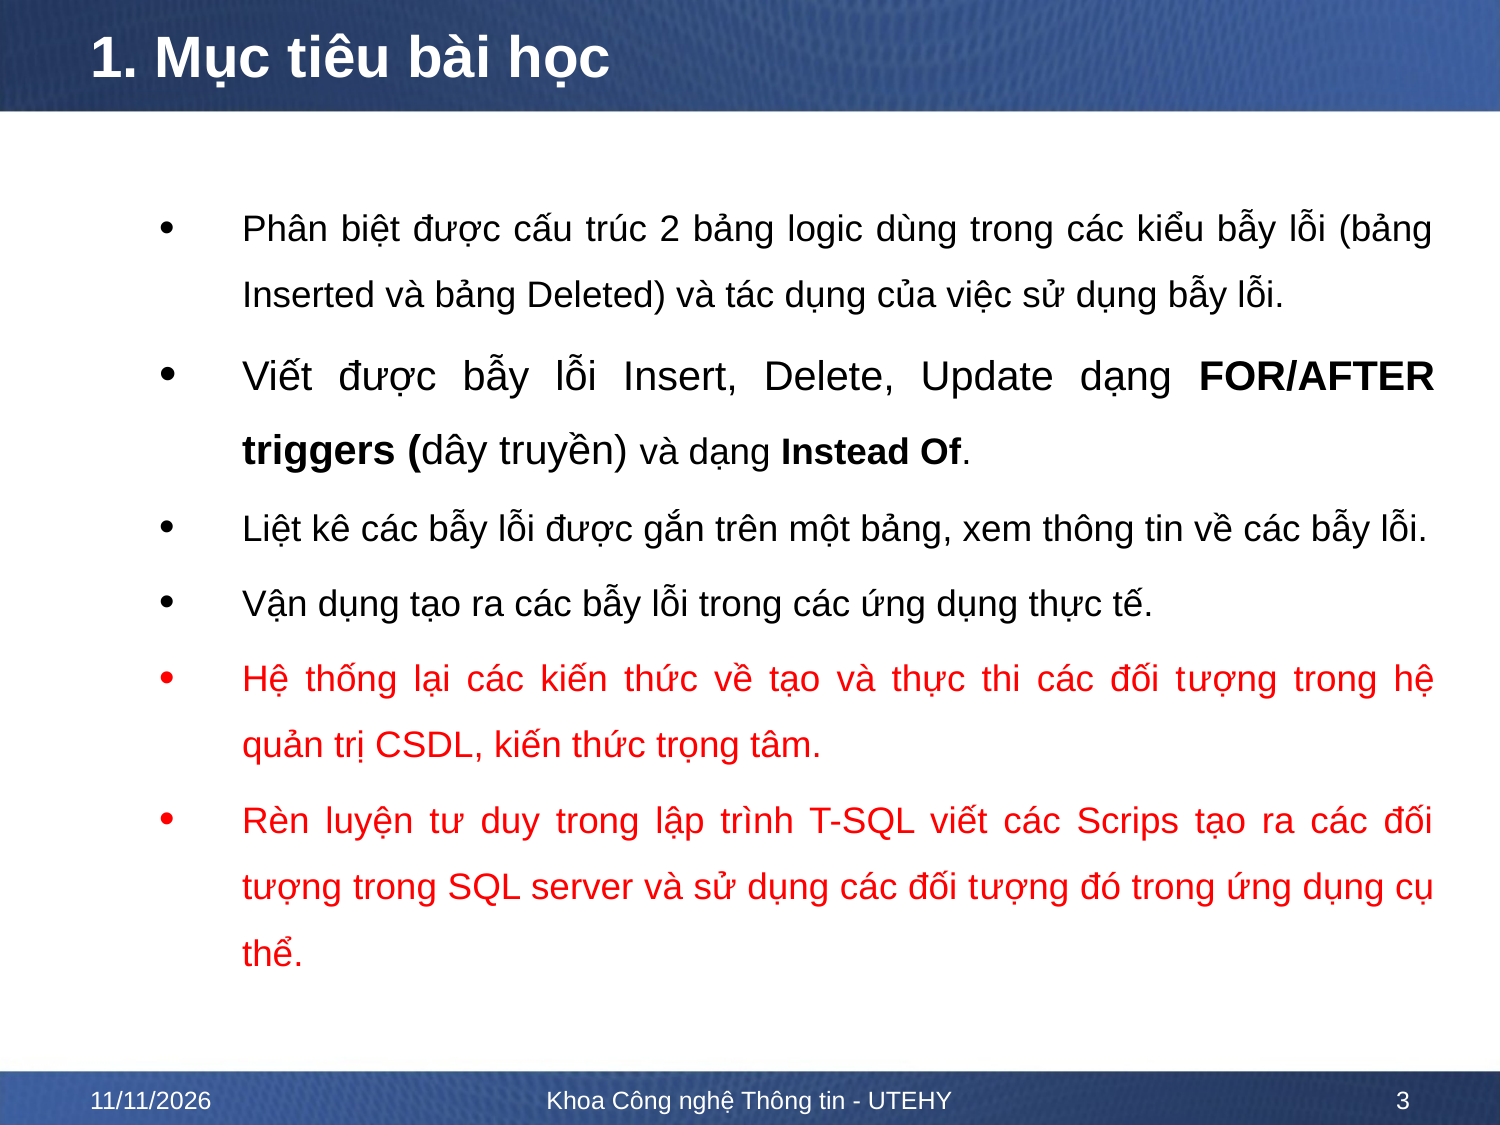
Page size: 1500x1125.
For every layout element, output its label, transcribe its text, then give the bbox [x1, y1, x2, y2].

picture [0, 0, 1500, 1125]
list Phân biệt được cấu trúc 2 bảng logic dùng trong các kiểu bẫy lỗi (bảng Inserted và bảng Deleted) và tác dụng của việc sử dụng bẫy lỗi. Viết được bẫy lỗi Insert, Delete, Update dạng FOR/AFTER triggers (dây truyền) và dạng Instead Of. Liệt kê các bẫy lỗi được gắn trên một bảng, xem thông tin về các bẫy lỗi. Vận dụng tạo ra các bẫy lỗi trong các ứng dụng thực tế. Hệ thống lại các kiến thức về tạo và thực thi các đối tượng trong hệ quản trị CSDL, kiến thức trọng tâm. Rèn luyện tư duy trong lập trình T-SQL viết các Scrips tạo ra các đối tượng trong SQL server và sử dụng các đối tượng đó trong ứng dụng cụ thể. [75, 174, 1450, 1005]
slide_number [75, 1069, 425, 1125]
footer Khoa Công nghệ Thông tin - UTEHY [512, 1069, 988, 1125]
slide_number 3 [1074, 1069, 1425, 1125]
title 1. Mục tiêu bài học [75, 4, 1425, 105]
